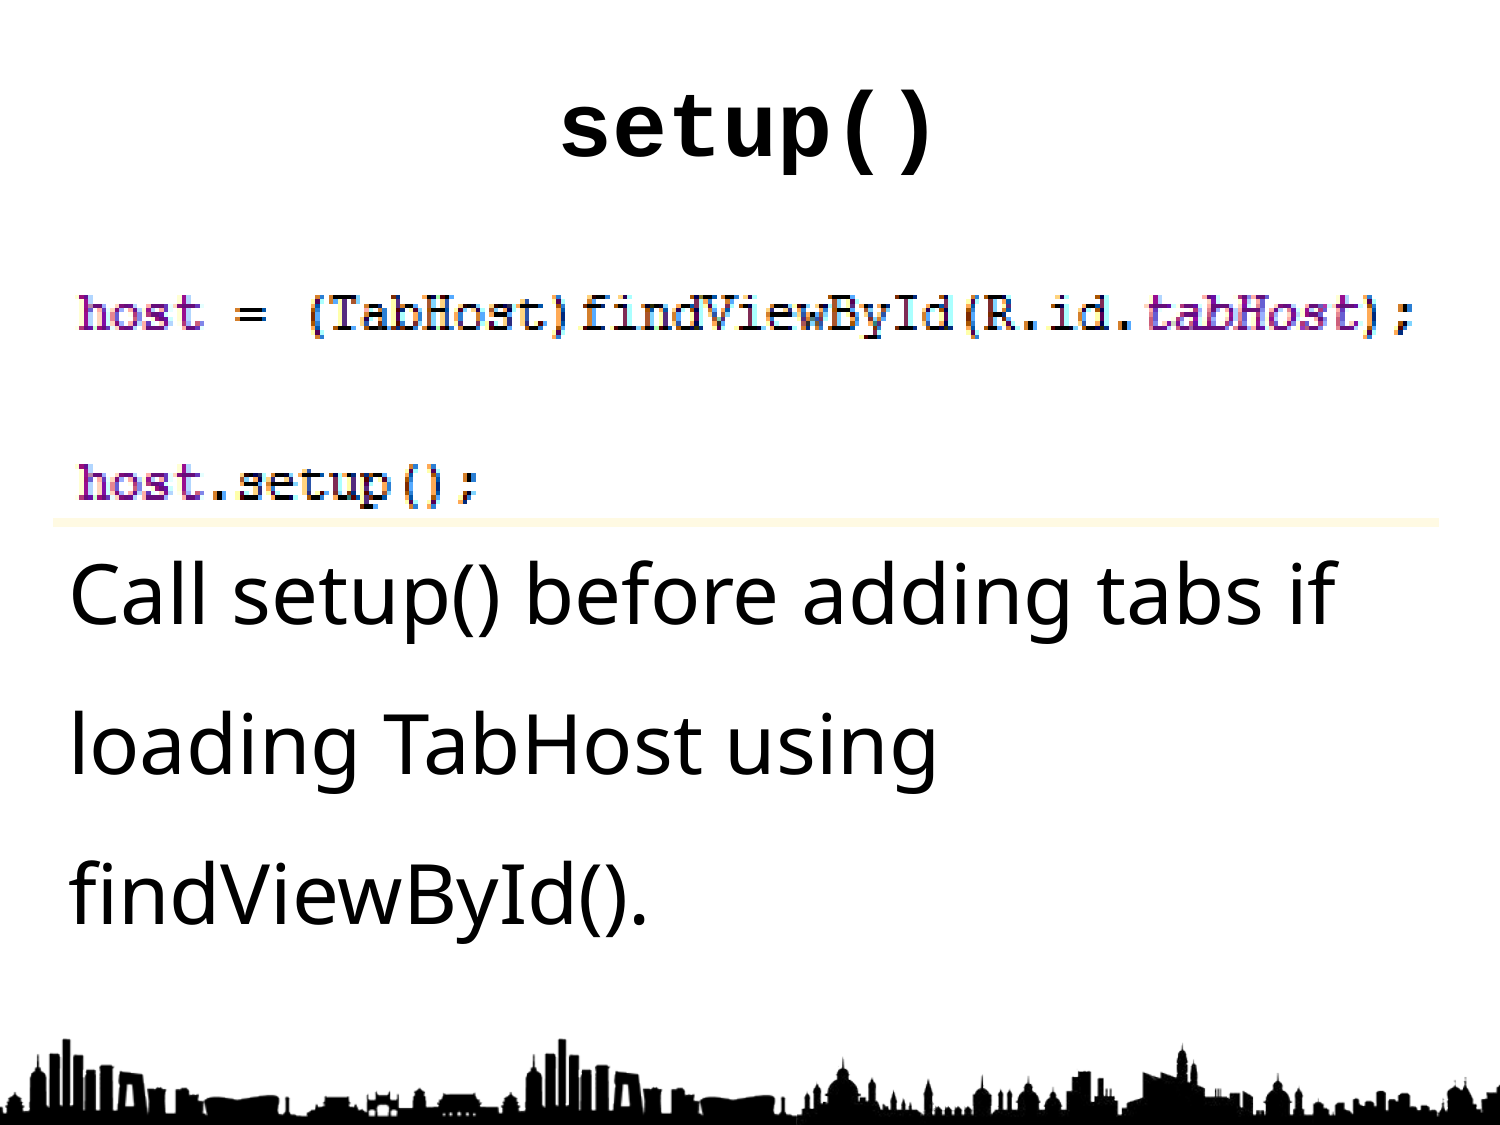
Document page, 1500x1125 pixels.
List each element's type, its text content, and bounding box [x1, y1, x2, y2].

picture [52, 255, 1439, 528]
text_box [0, 1033, 1500, 1125]
text_box Call setup() before adding tabs if loading TabHost using findViewById(). [53, 468, 1447, 965]
text_box setup() [0, 0, 1500, 185]
